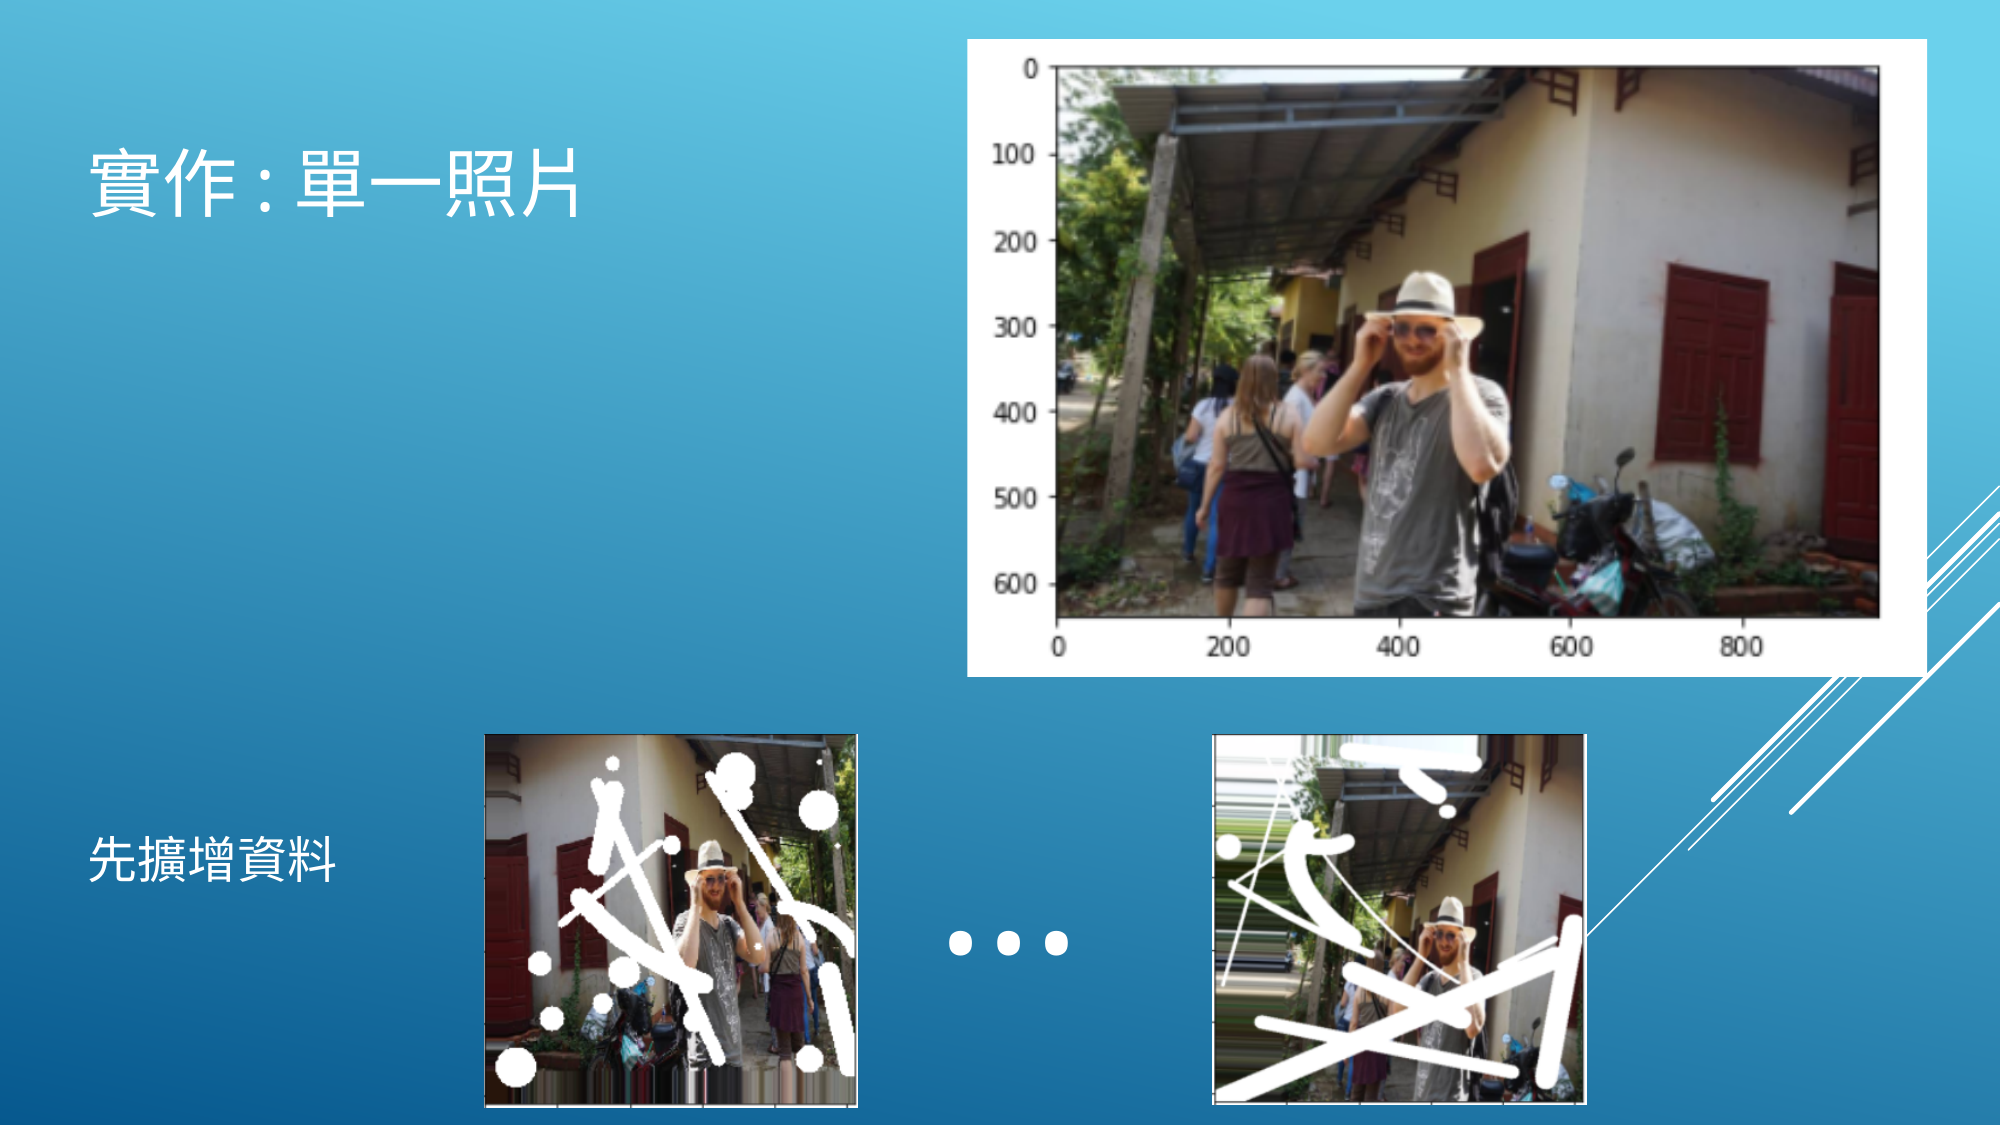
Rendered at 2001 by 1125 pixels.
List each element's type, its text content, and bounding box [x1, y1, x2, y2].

picture [484, 734, 858, 1109]
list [967, 39, 1928, 677]
picture [1212, 734, 1587, 1105]
text_box … [921, 763, 1149, 998]
text_box 先擴增資料 [72, 763, 382, 954]
title 實作:單一照片 [72, 57, 967, 305]
